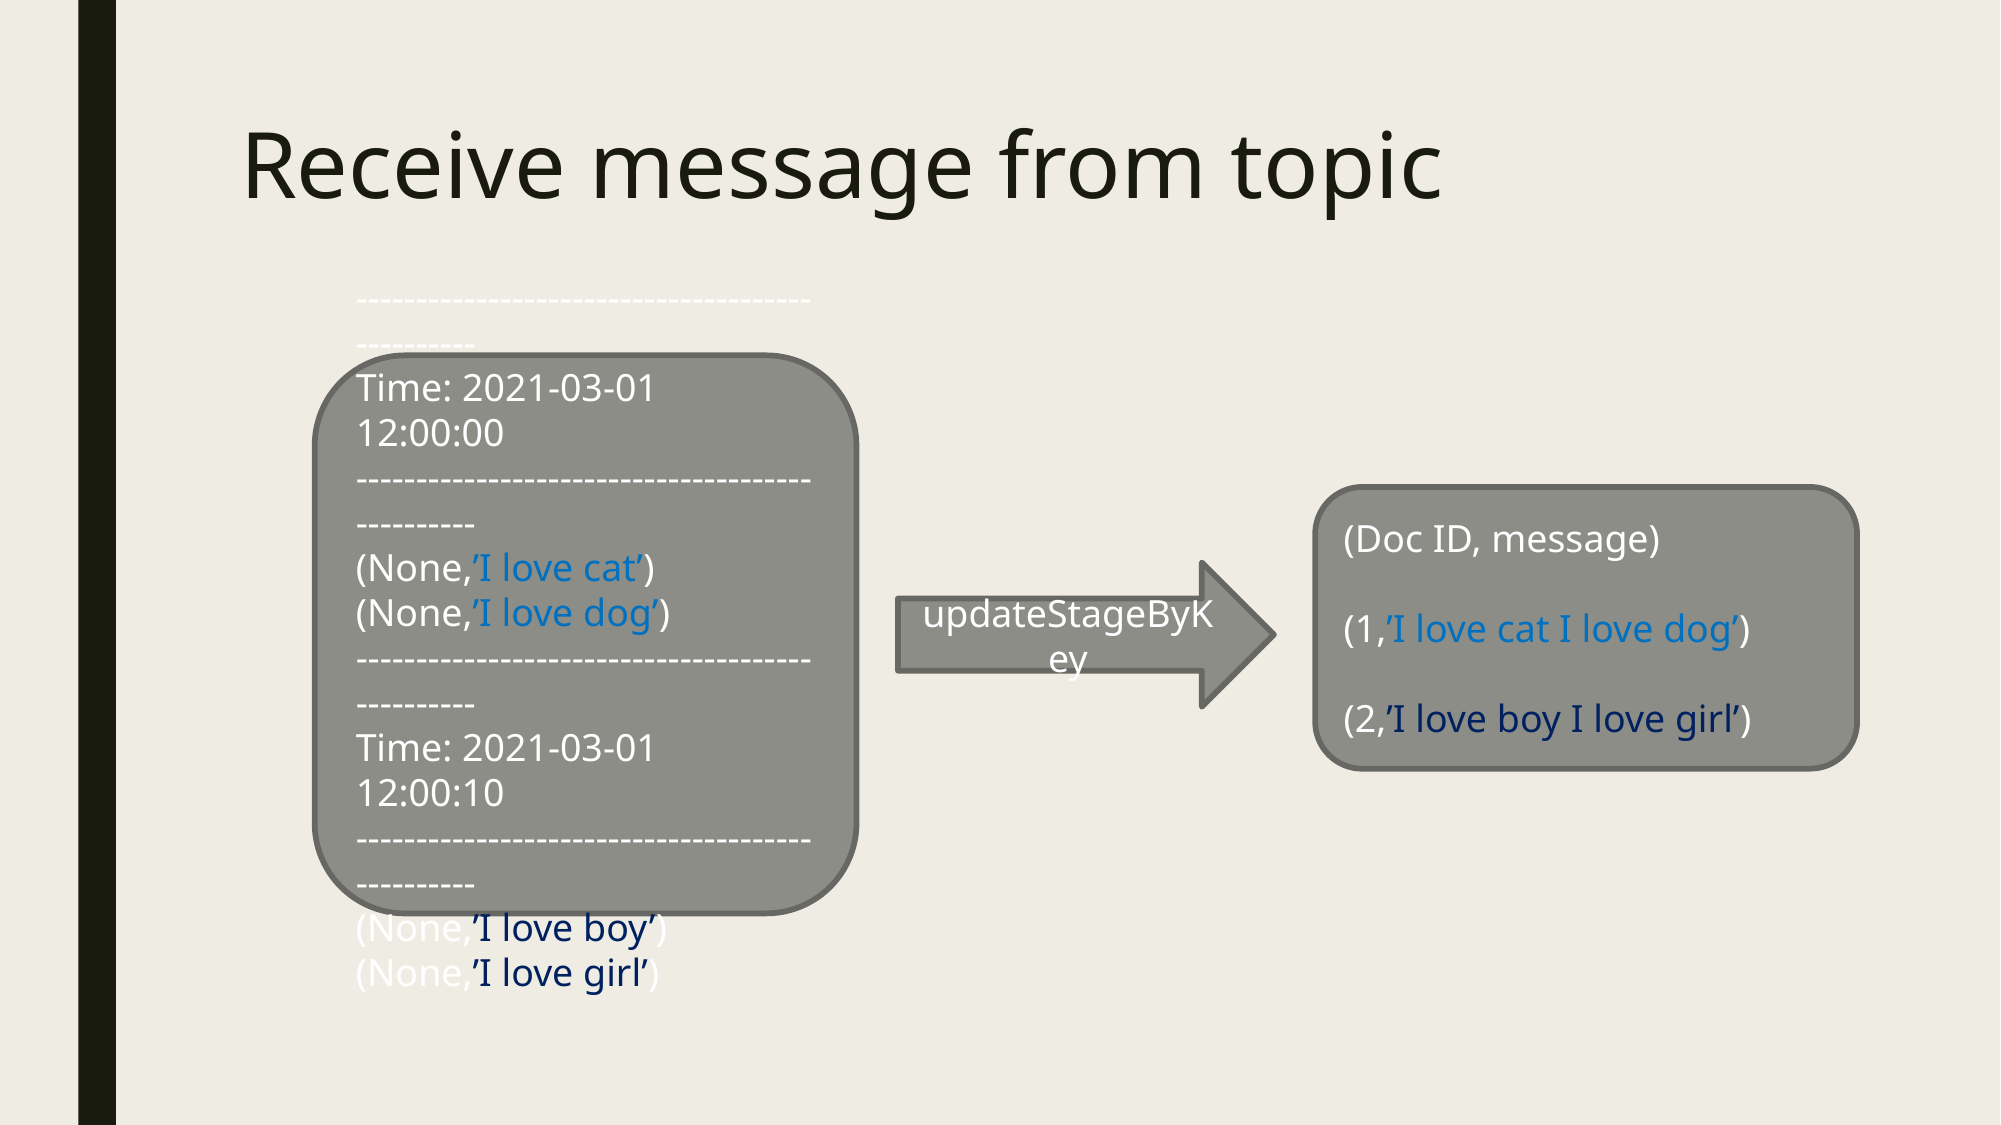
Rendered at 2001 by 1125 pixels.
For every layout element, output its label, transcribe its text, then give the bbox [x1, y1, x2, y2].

text_box ------------------------------------------------ Time: 2021-03-01 12:00:00 ------------------------------------------------ (None,’I love cat’) (None,’I love dog’) ------------------------------------------------ Time: 2021-03-01 12:00:10 ------------------------------------------------ (None,’I love boy’) (None,’I love girl’) [311, 352, 860, 917]
title Receive message from topic [225, 112, 1800, 357]
text_box updateStageByKey [895, 559, 1277, 710]
text_box (Doc ID, message) (1,’I love cat I love dog’) (2,’I love boy I love girl’) [1312, 484, 1860, 772]
